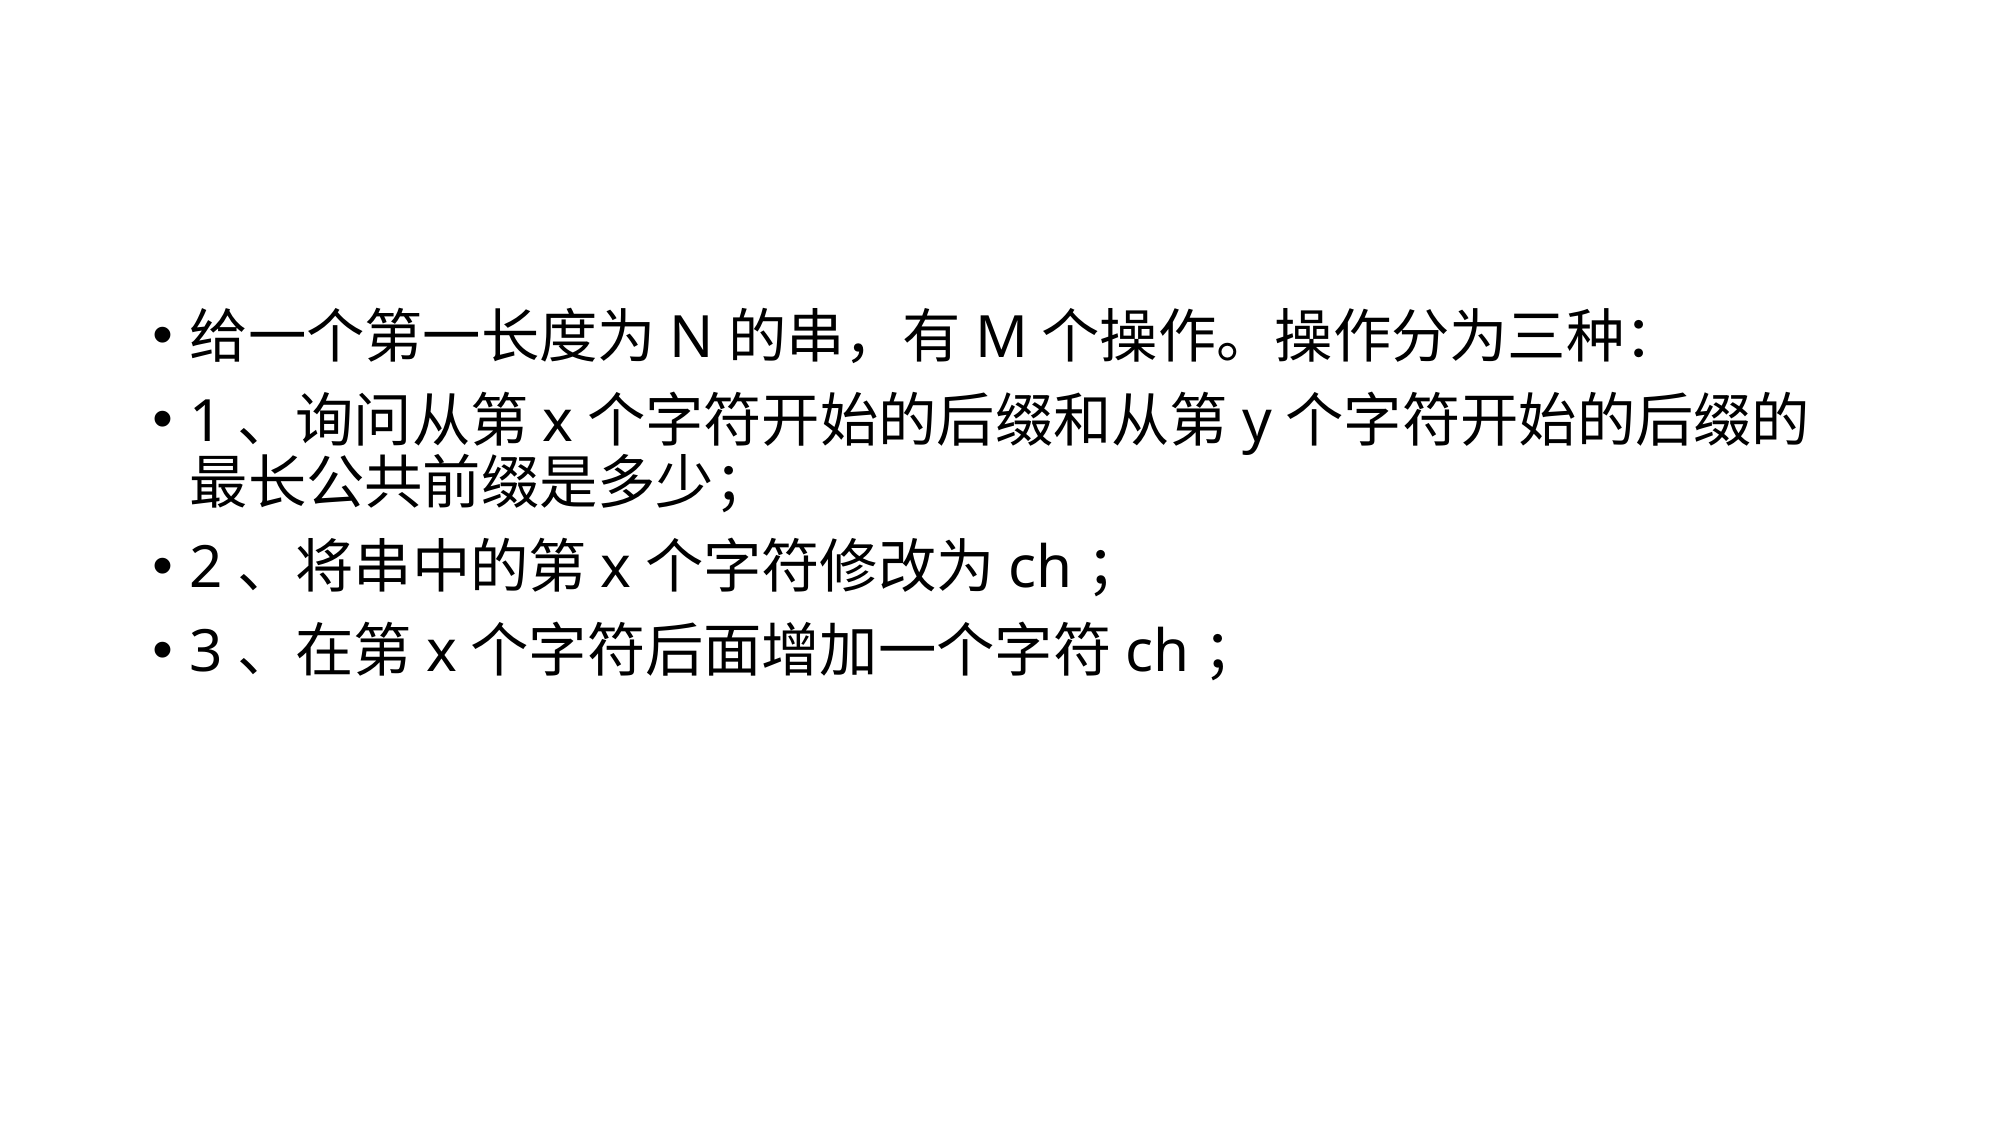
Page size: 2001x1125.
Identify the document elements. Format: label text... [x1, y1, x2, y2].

list 给一个第一长度为N的串，有M个操作。操作分为三种： 1、询问从第x个字符开始的后缀和从第y个字符开始的后缀的最长公共前缀是多少； 2、将串中的第x个字符修改为ch； 3、在第x个字符后面增加一个字符ch； [137, 299, 1863, 1014]
